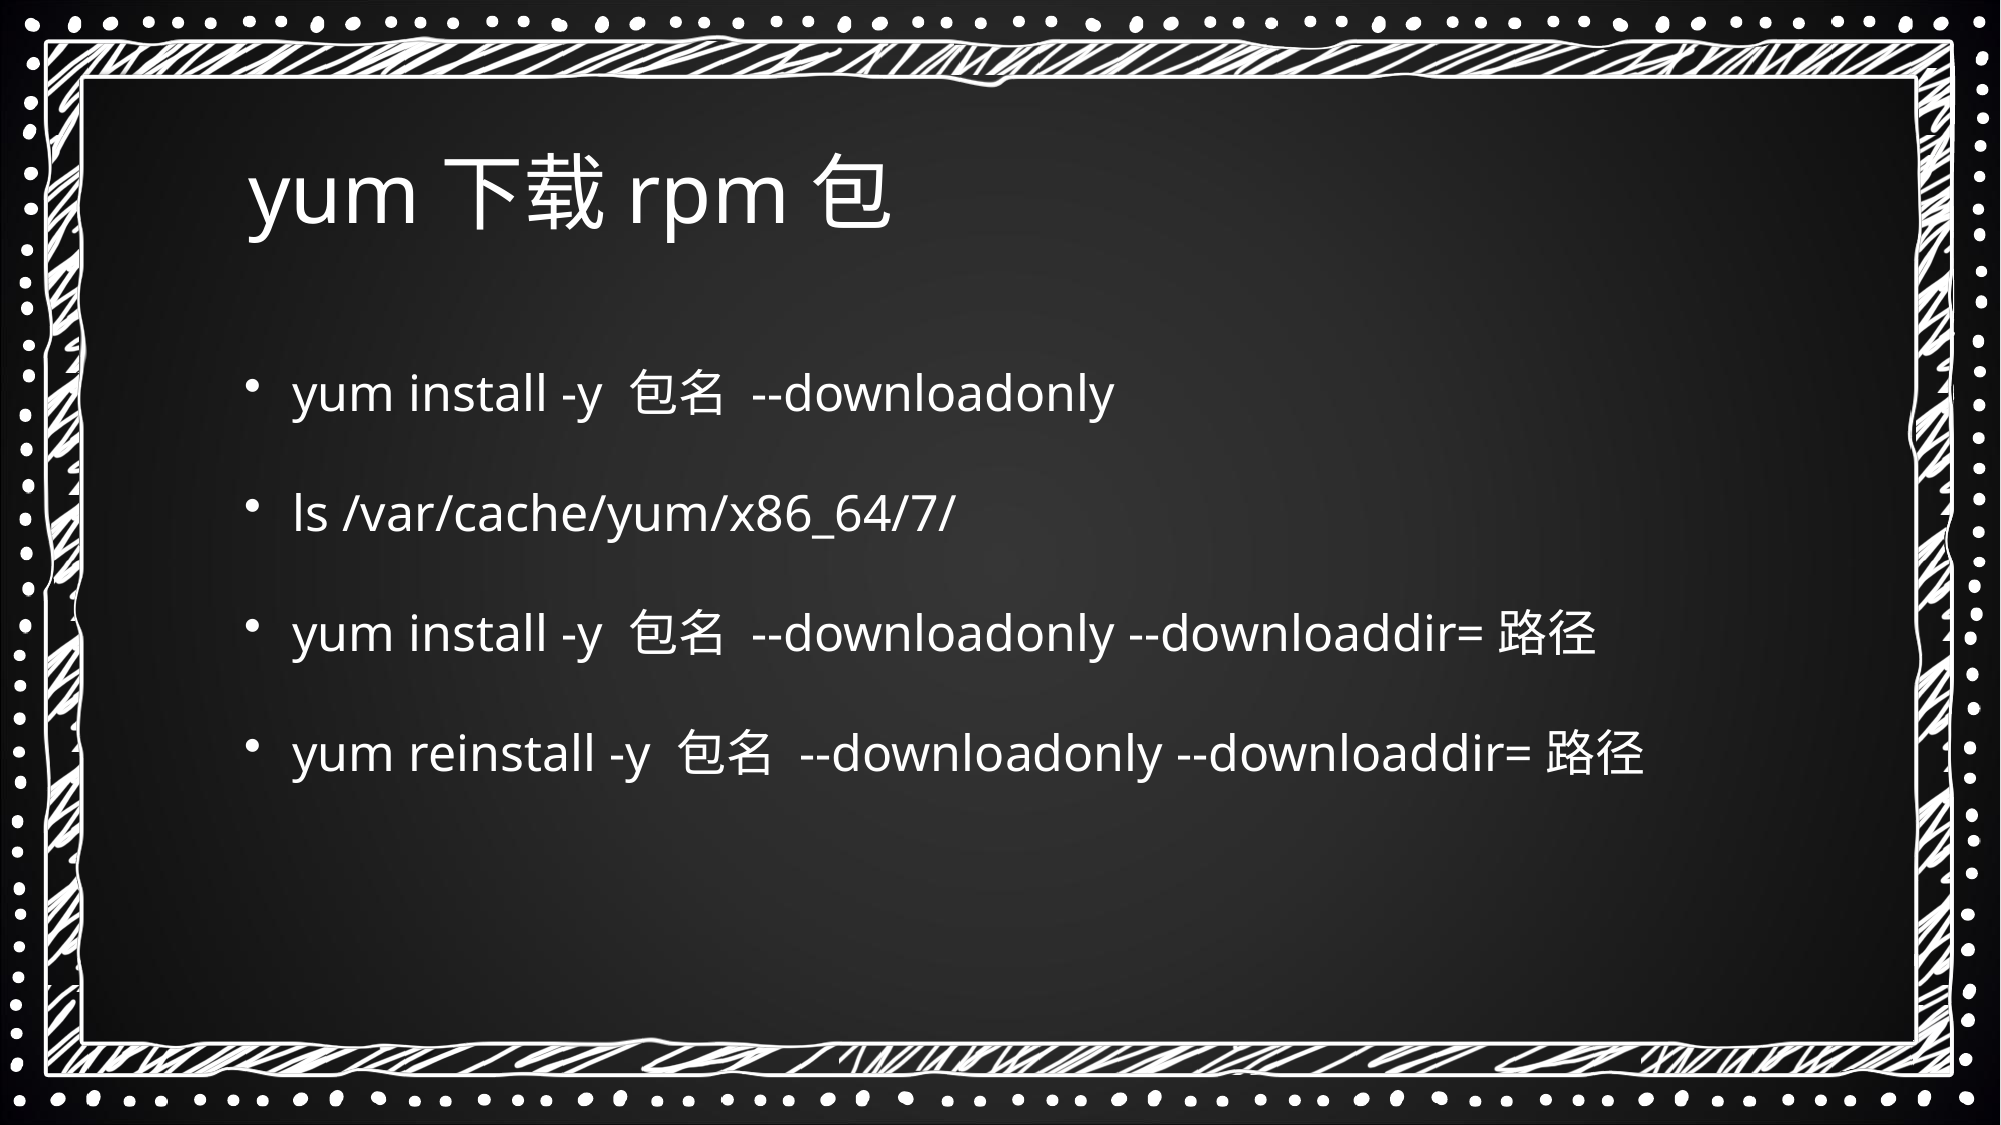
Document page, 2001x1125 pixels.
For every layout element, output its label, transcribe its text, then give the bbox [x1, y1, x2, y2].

picture [0, 0, 2001, 1125]
text_box yum下载rpm包 [240, 133, 1530, 248]
text_box yum install -y 包名 --downloadonly ls /var/cache/yum/x86_64/7/ yum install -y 包名 --downloadonly --downloaddir=路径 yum reinstall -y 包名 --downloadonly --downloaddir=路径 [236, 353, 1705, 789]
